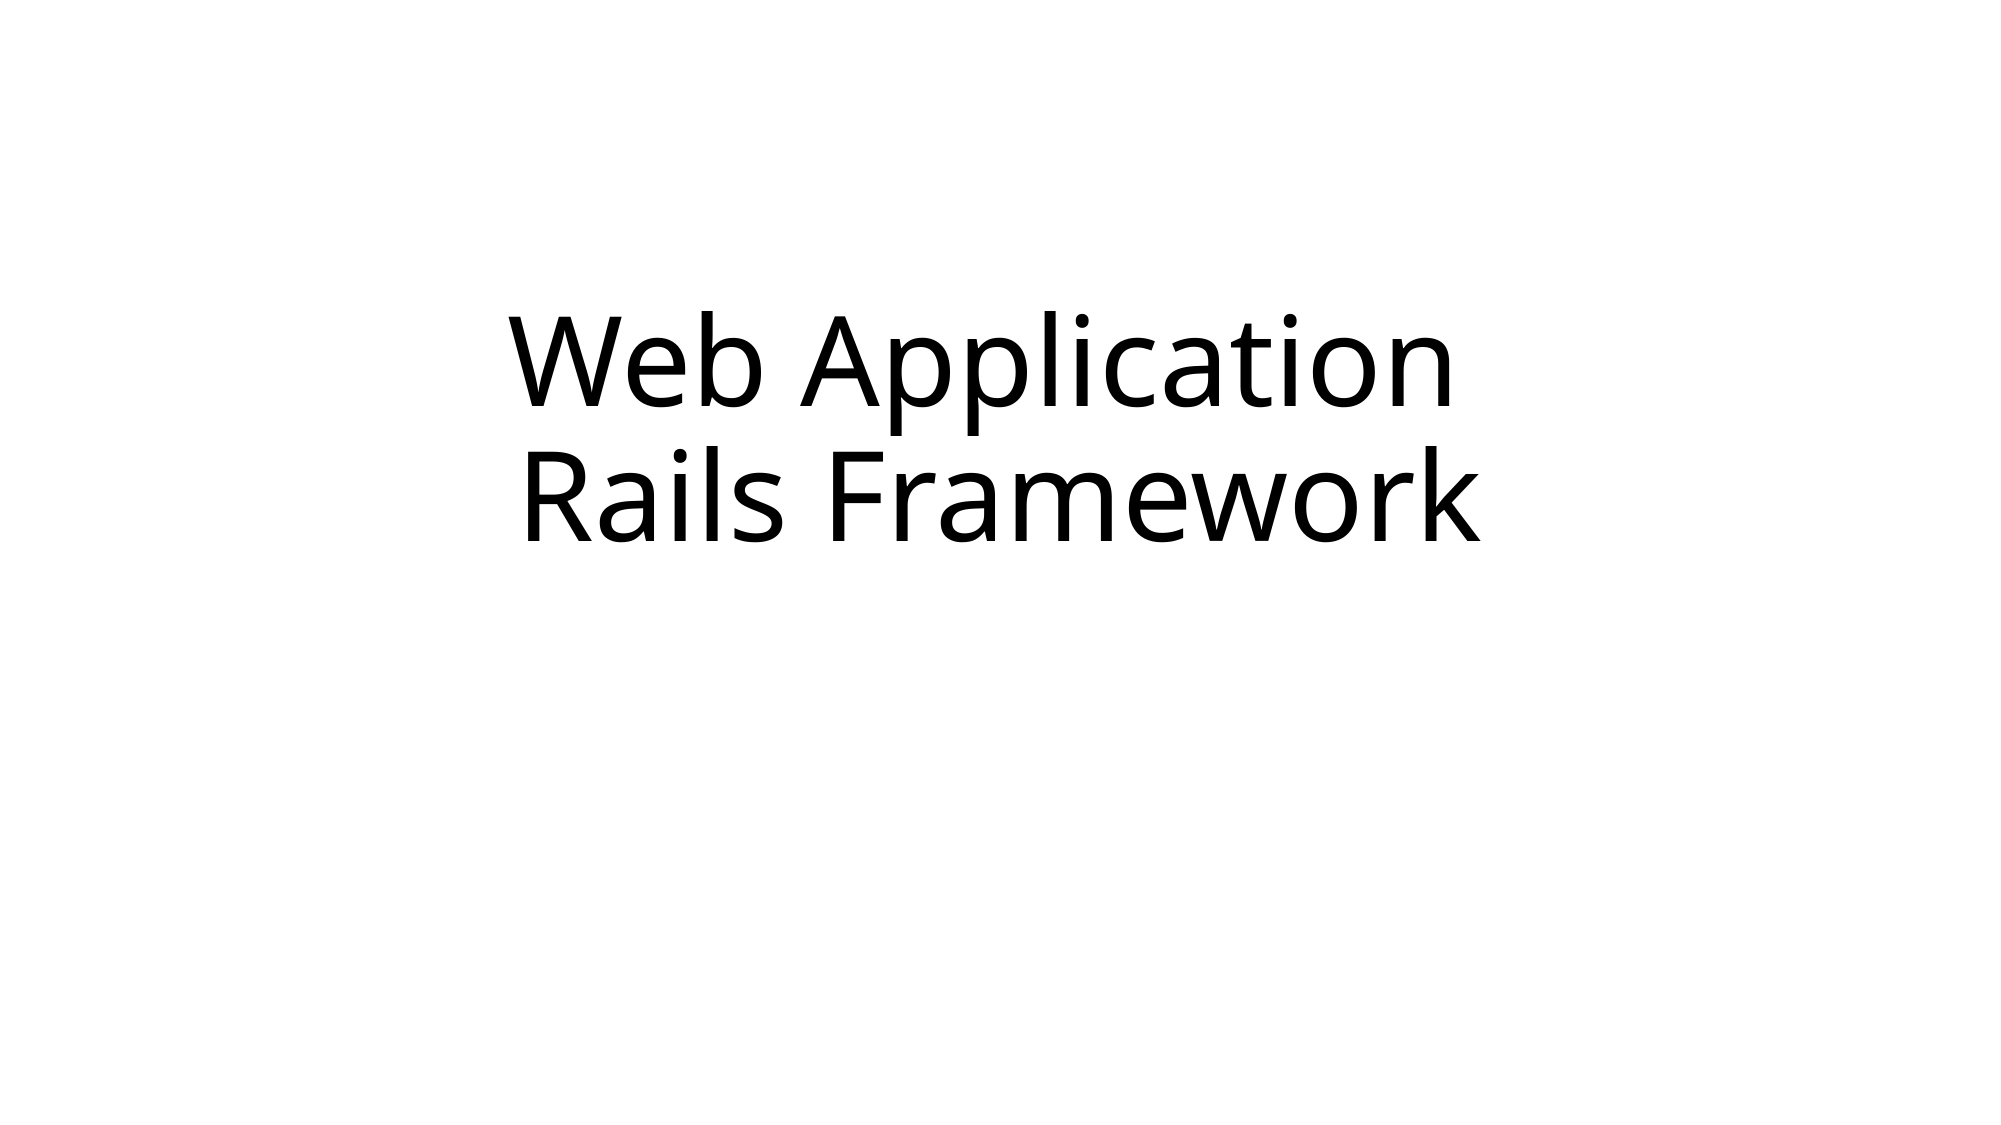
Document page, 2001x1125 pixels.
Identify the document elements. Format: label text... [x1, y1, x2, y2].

title Web Application Rails Framework [249, 184, 1750, 576]
